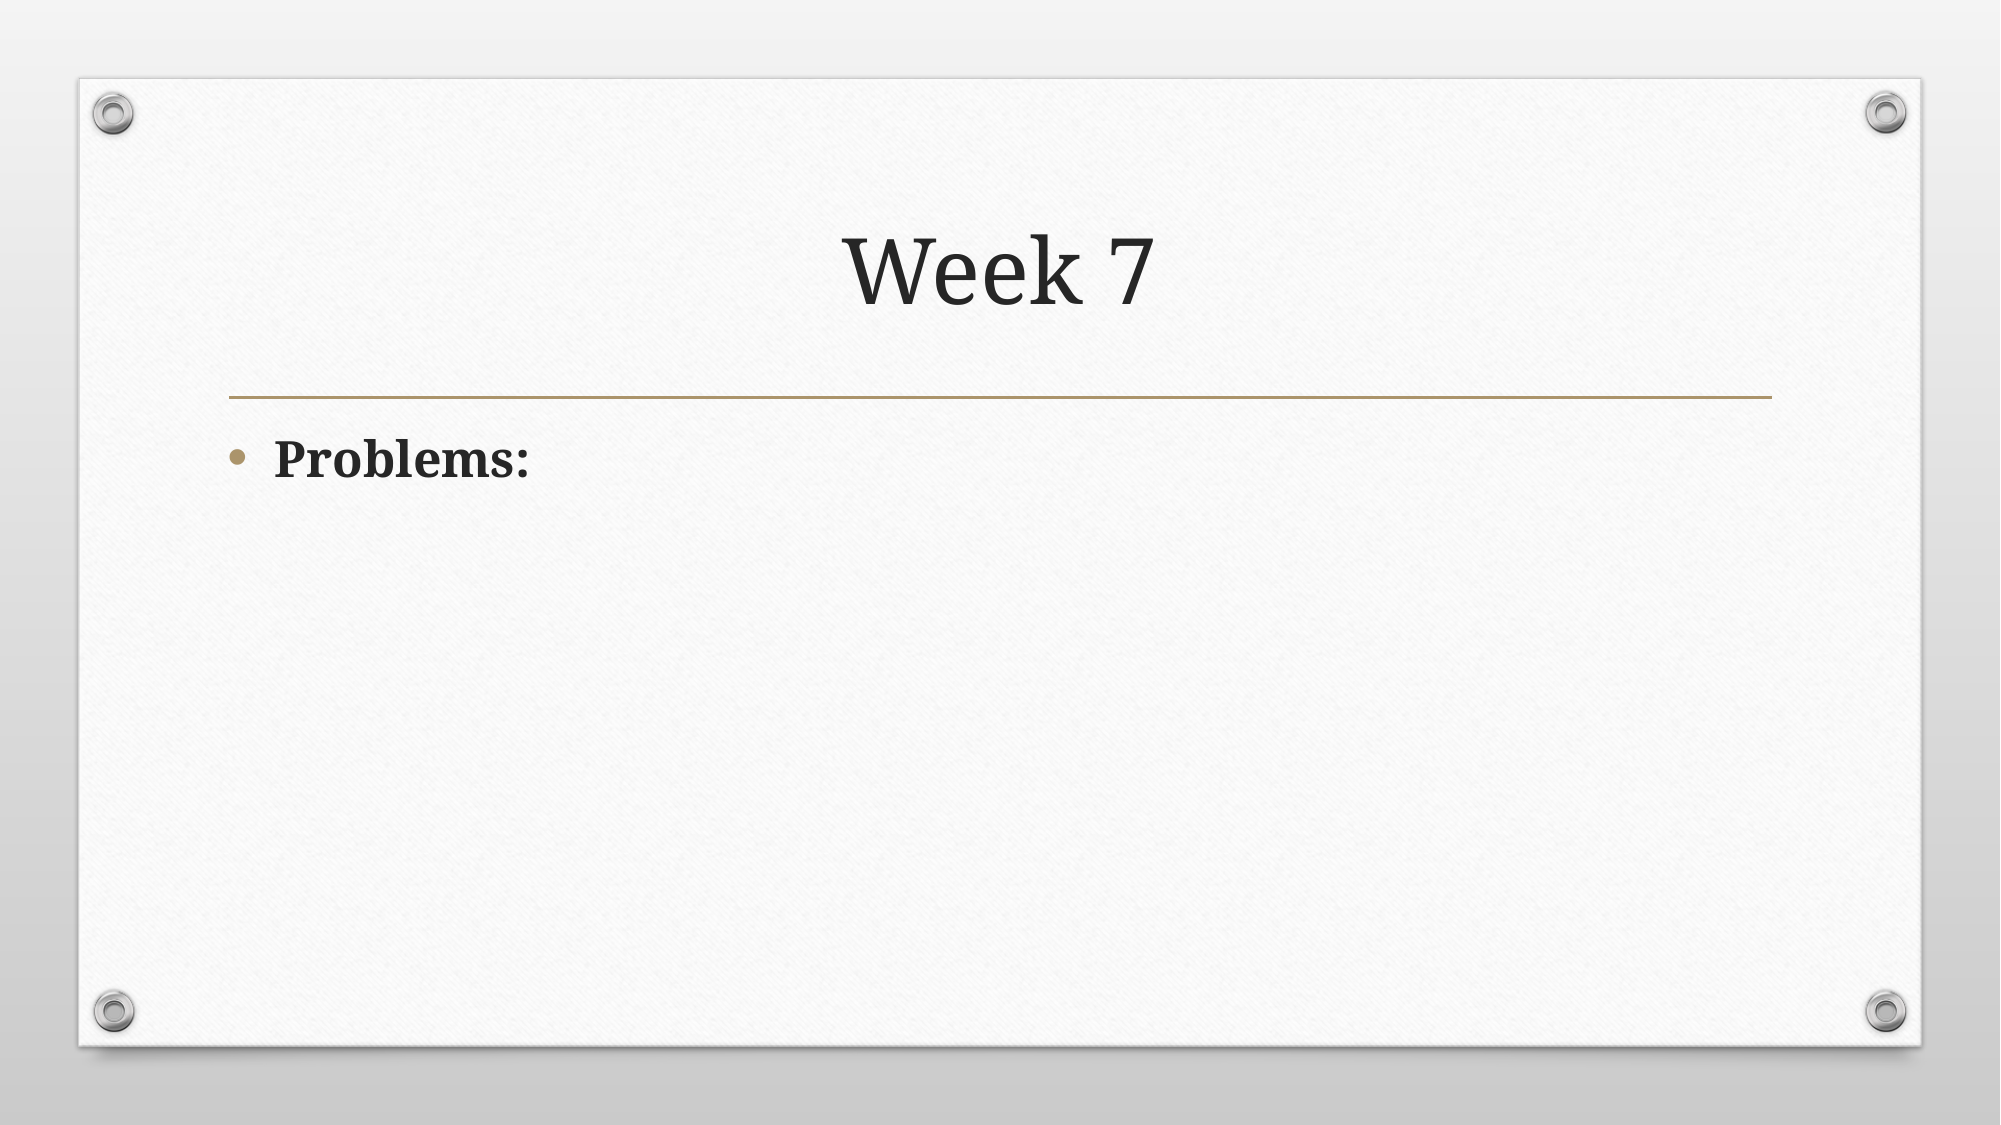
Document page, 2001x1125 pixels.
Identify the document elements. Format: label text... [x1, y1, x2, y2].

title Week 7 [212, 161, 1788, 375]
list Problems: [212, 419, 1788, 964]
picture [0, 0, 2000, 1125]
